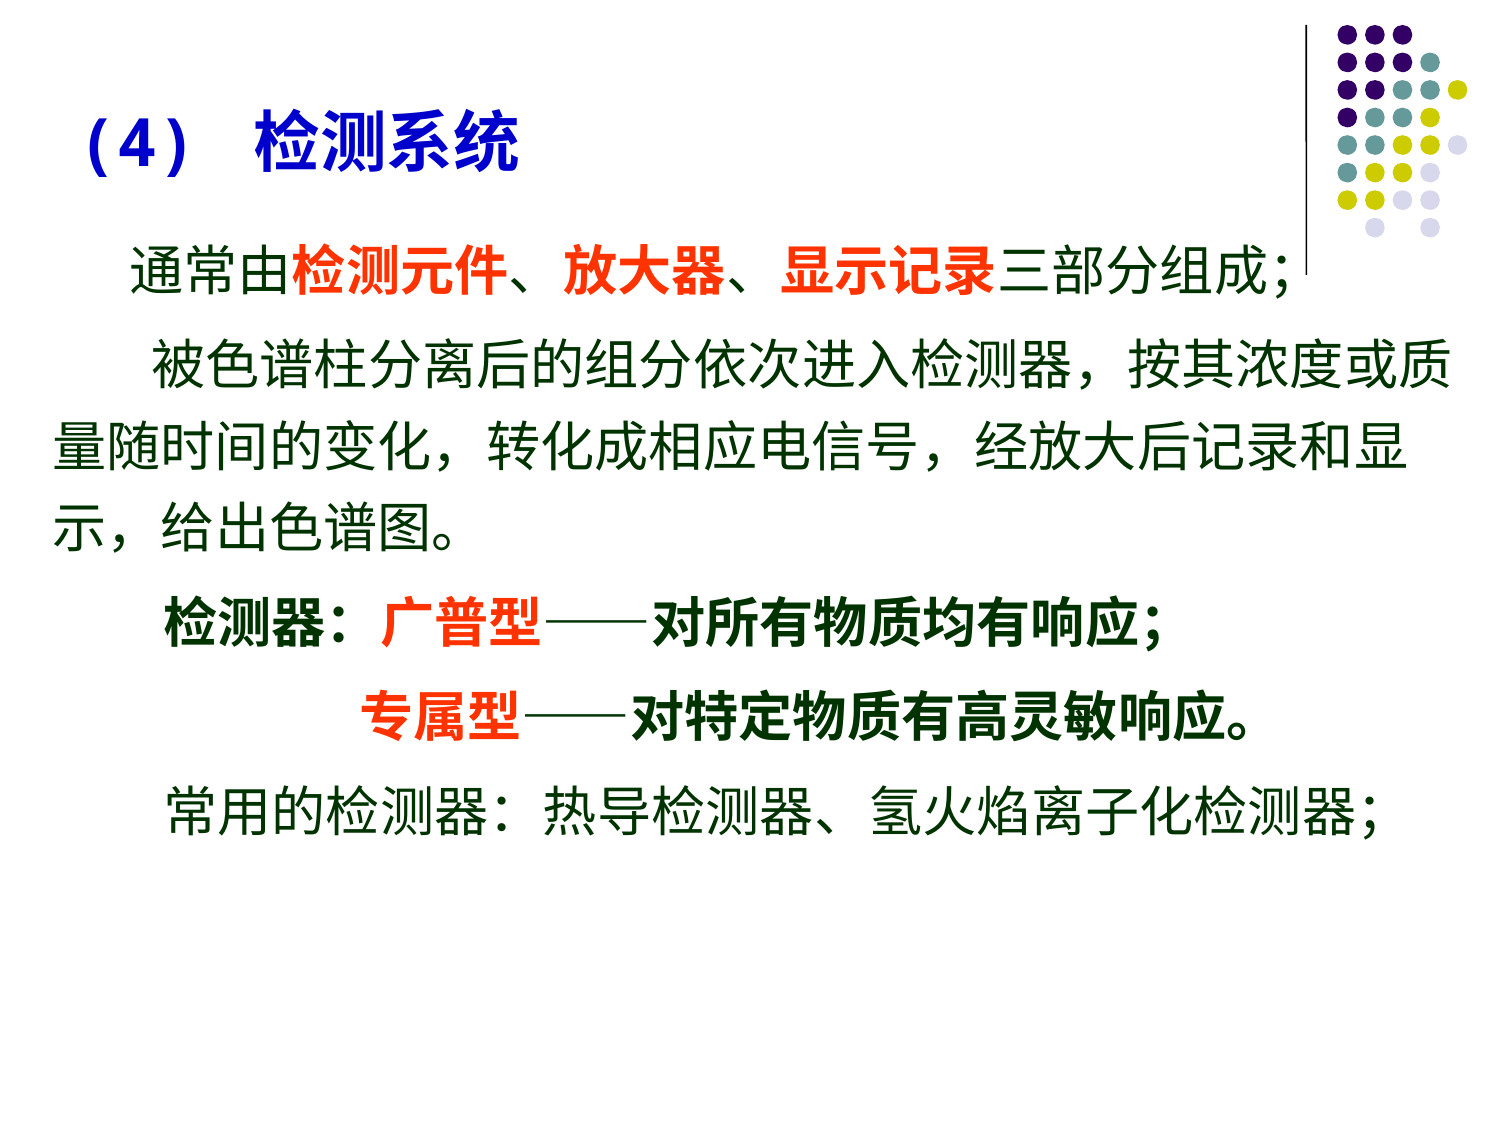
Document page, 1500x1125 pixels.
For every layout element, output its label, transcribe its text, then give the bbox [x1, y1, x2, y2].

text_box 通常由检测元件、放大器、显示记录三部分组成； 被色谱柱分离后的组分依次进入检测器，按其浓度或质量随时间的变化，转化成相应电信号，经放大后记录和显示，给出色谱图。 检测器：广普型——对所有物质均有响应； 专属型——对特定物质有高灵敏响应。 常用的检测器：热导检测器、氢火焰离子化检测器； [37, 212, 1475, 850]
text_box (4) 检测系统 [62, 75, 1338, 188]
